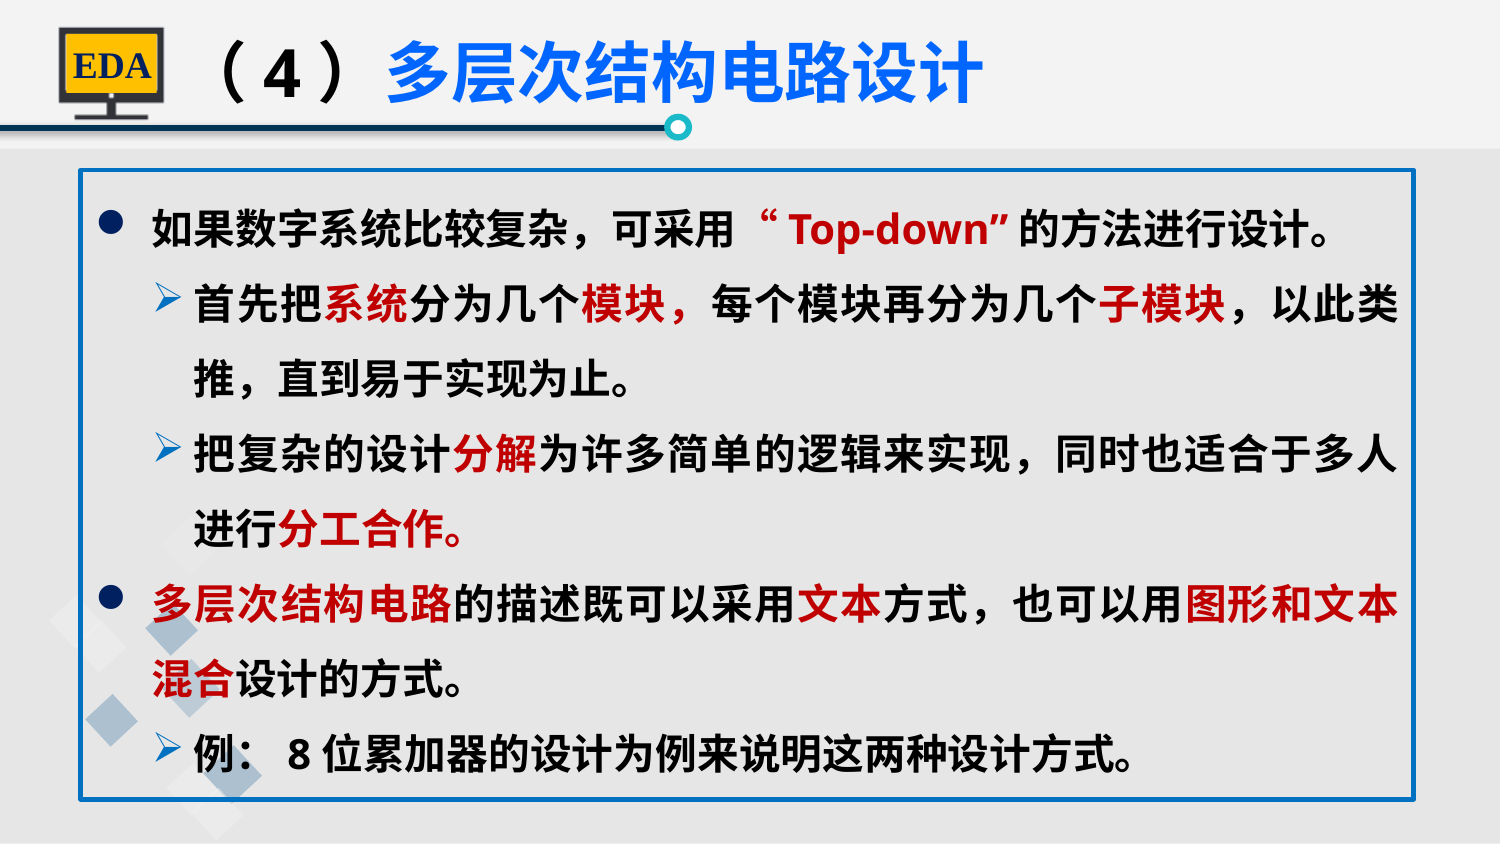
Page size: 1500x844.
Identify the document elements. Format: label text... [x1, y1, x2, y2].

title （4）多层次结构电路设计 [165, 32, 1087, 126]
text_box 如果数字系统比较复杂，可采用“Top-down”的方法进行设计。 首先把系统分为几个模块，每个模块再分为几个子模块，以此类推，直到易于实现为止。 把复杂的设计分解为许多简单的逻辑来实现，同时也适合于多人进行分工合作。 多层次结构电路的描述既可以采用文本方式，也可以用图形和文本混合设计的方式。 例：8位累加器的设计为例来说明这两种设计方式。 [80, 170, 1414, 800]
